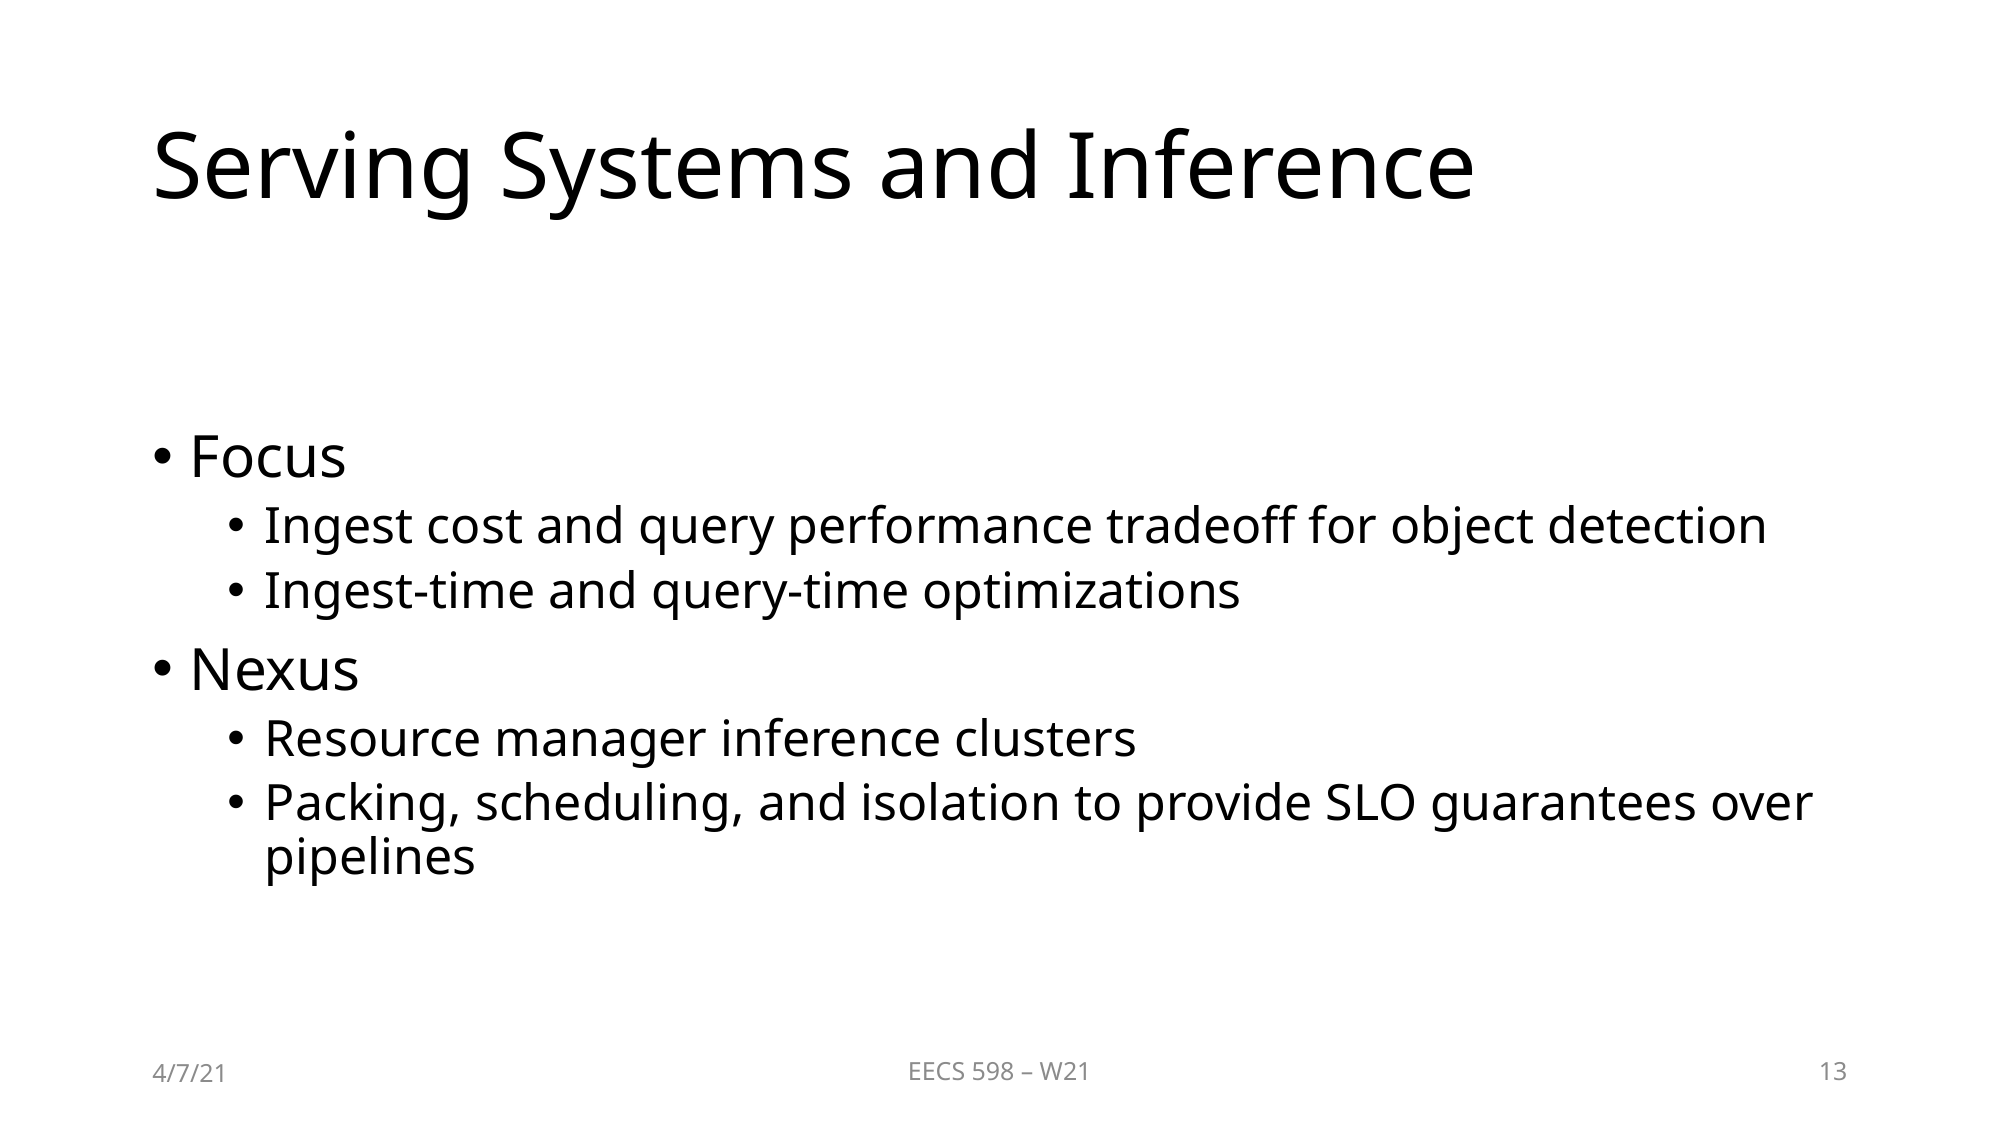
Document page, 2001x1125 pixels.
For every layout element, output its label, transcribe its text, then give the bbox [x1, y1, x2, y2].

list Focus Ingest cost and query performance tradeoff for object detection Ingest-time and query-time optimizations Nexus Resource manager inference clusters Packing, scheduling, and isolation to provide SLO guarantees over pipelines [137, 299, 1863, 1014]
title Serving Systems and Inference [137, 59, 1863, 278]
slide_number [137, 1042, 588, 1103]
slide_number 13 [1412, 1042, 1863, 1103]
footer EECS 598 – W21 [662, 1042, 1338, 1103]
